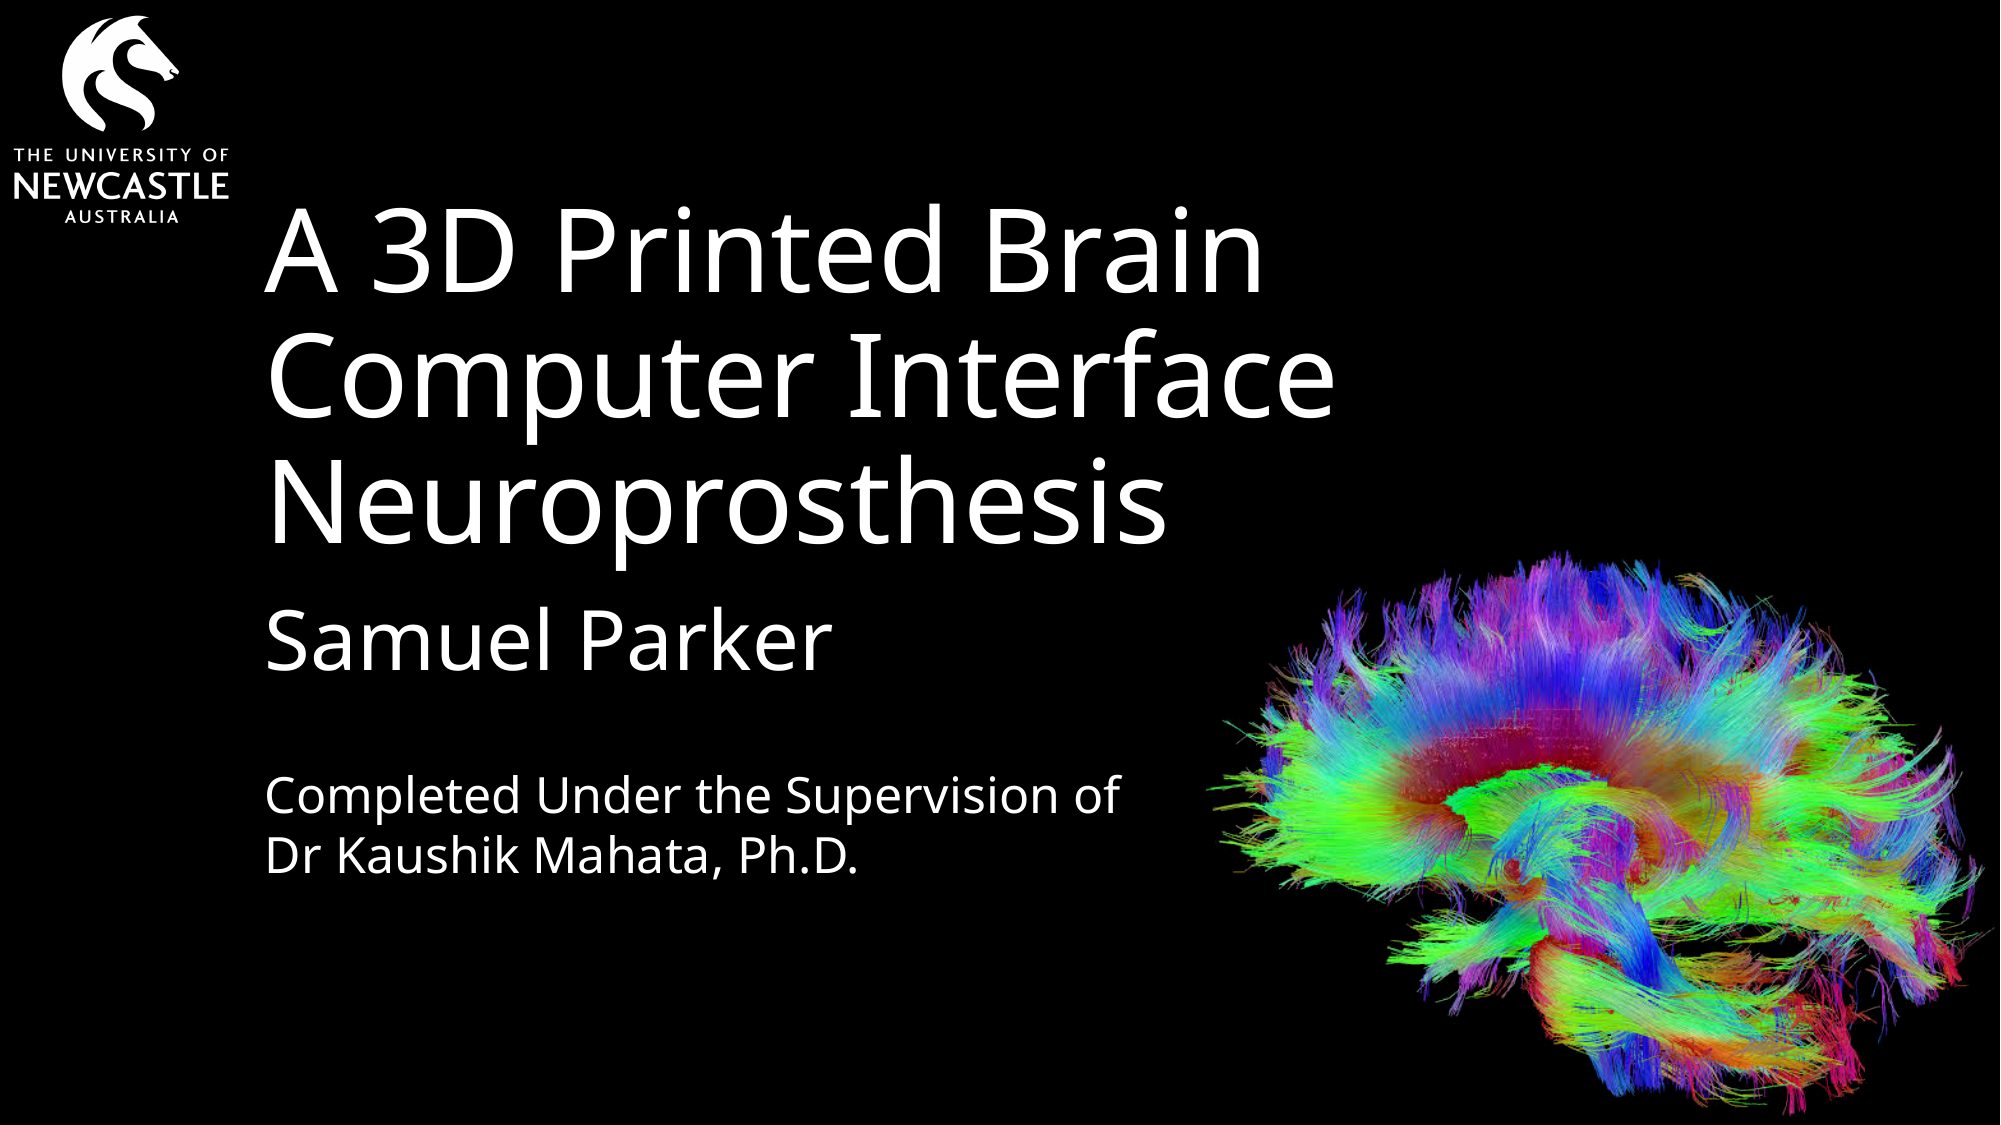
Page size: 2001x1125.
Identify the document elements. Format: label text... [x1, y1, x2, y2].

picture [8, 8, 235, 232]
title A 3D Printed Brain Computer Interface Neuroprosthesis [249, 184, 1750, 576]
subtitle Samuel Parker Completed Under the Supervision of Dr Kaushik Mahata, Ph.D. [249, 590, 1187, 914]
picture [1187, 534, 2000, 1125]
